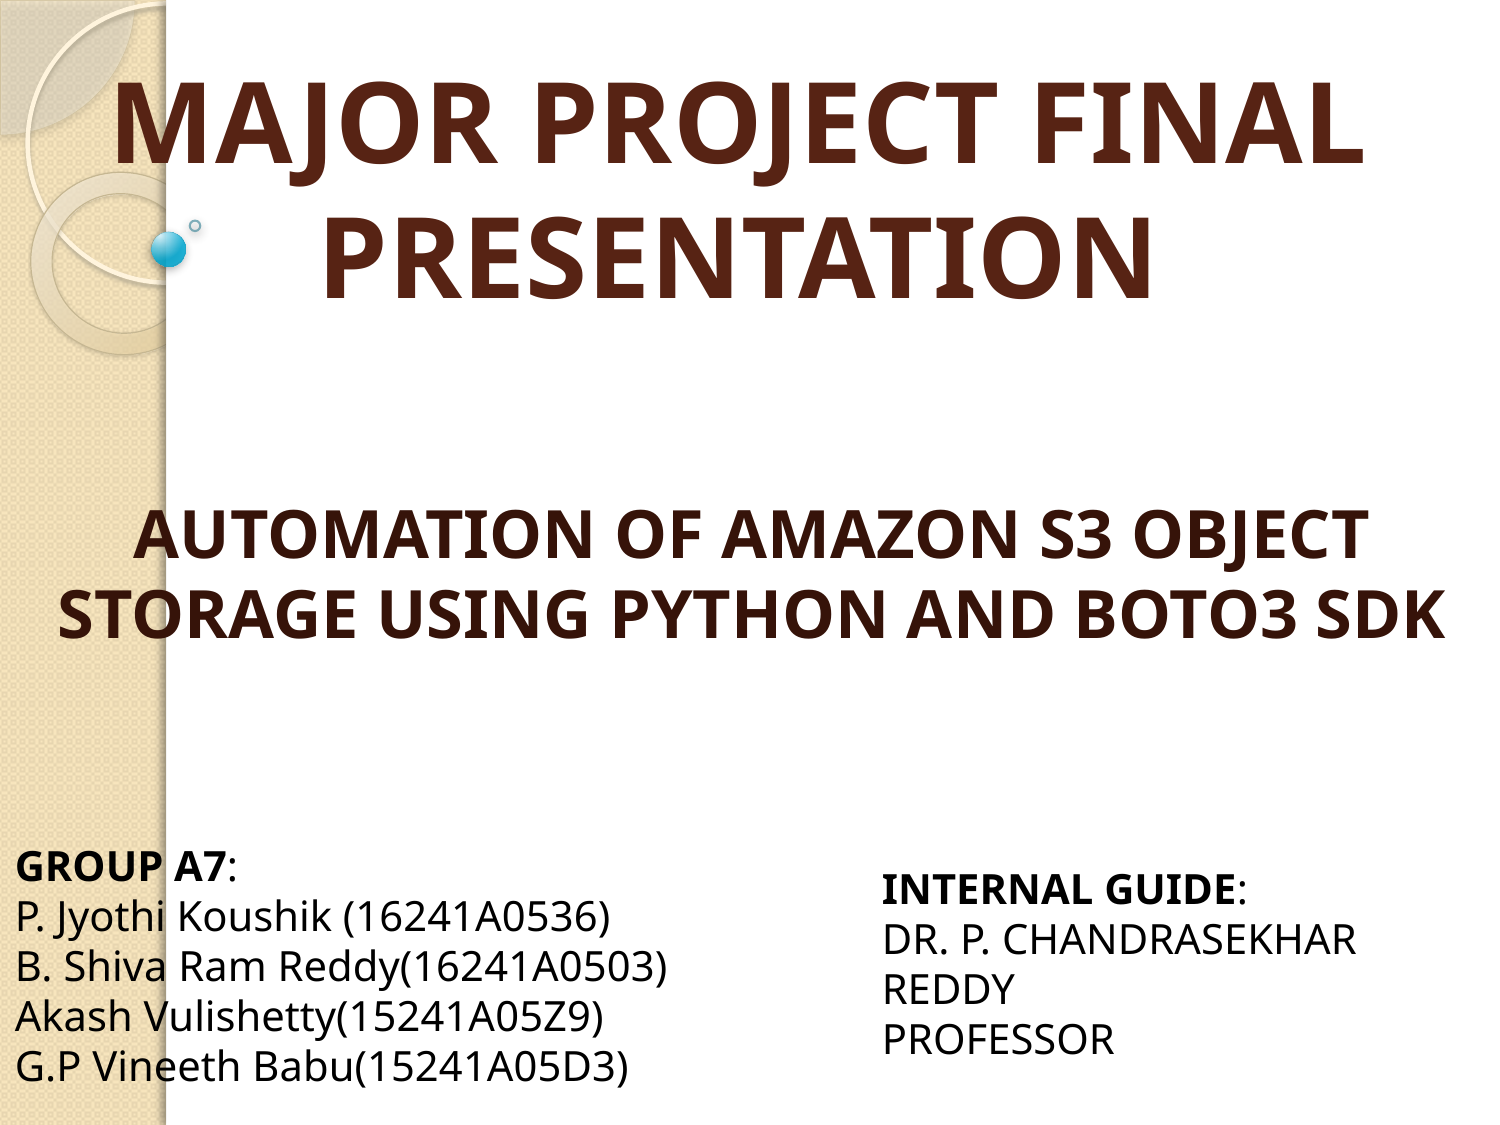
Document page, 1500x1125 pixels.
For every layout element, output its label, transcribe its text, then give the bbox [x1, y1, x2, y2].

text_box INTERNAL GUIDE: DR. P. CHANDRASEKHAR REDDY PROFESSOR [867, 855, 1500, 1071]
title MAJOR PROJECT FINAL PRESENTATION [23, 58, 1454, 329]
subtitle AUTOMATION OF AMAZON S3 OBJECT STORAGE USING PYTHON AND BOTO3 SDK [0, 492, 1500, 680]
text_box GROUP A7: P. Jyothi Koushik (16241A0536) B. Shiva Ram Reddy(16241A0503) Akash Vulishetty(15241A05Z9) G.P Vineeth Babu(15241A05D3) [0, 832, 844, 1125]
